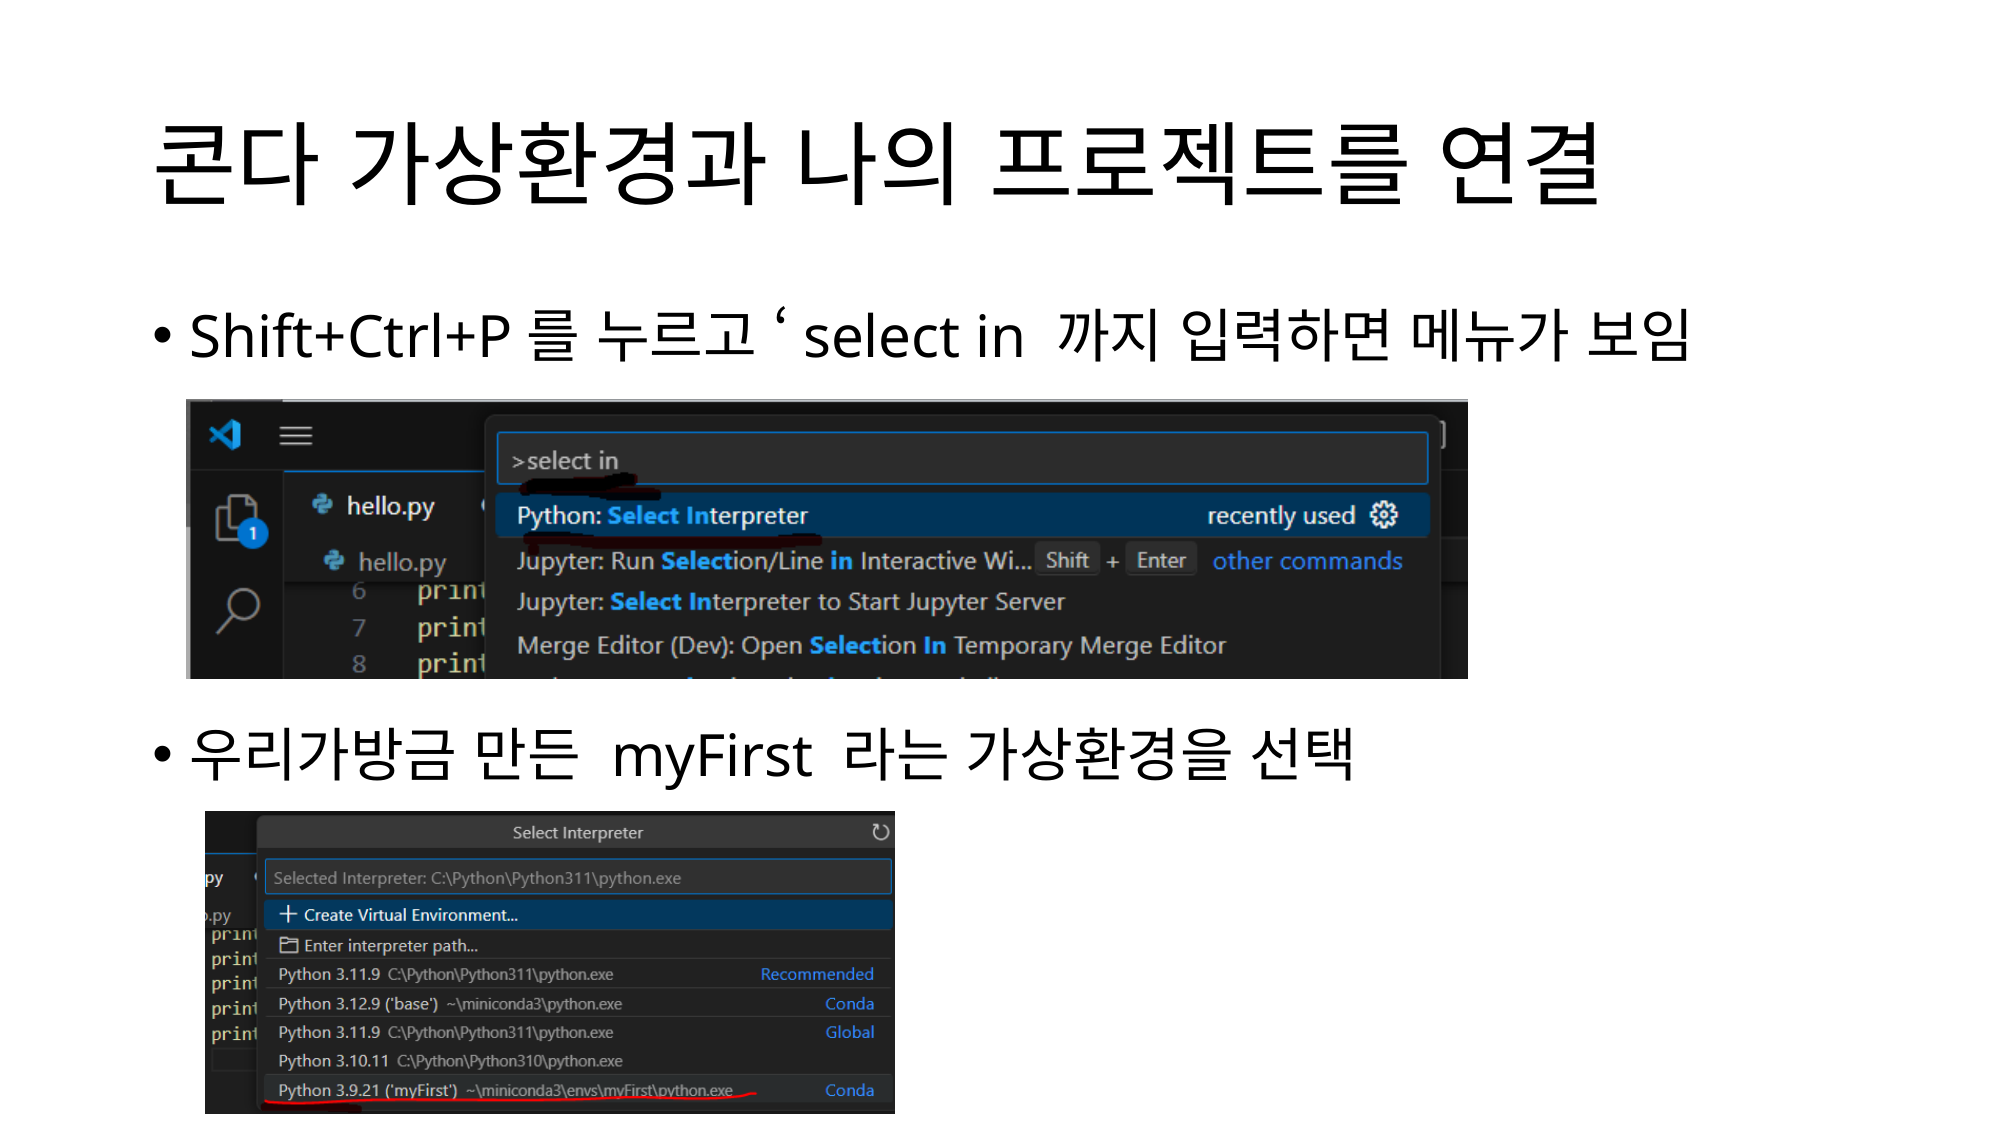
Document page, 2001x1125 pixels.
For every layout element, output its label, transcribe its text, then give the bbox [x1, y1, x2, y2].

title 콘다 가상환경과 나의 프로젝트를 연결 [137, 59, 1863, 278]
list Shift+Ctrl+P를 누르고 ‘select in 까지 입력하면 메뉴가 보임 우리가방금 만든 myFirst 라는 가상환경을 선택 [137, 299, 1863, 1014]
picture [185, 399, 1468, 679]
picture [205, 811, 895, 1114]
